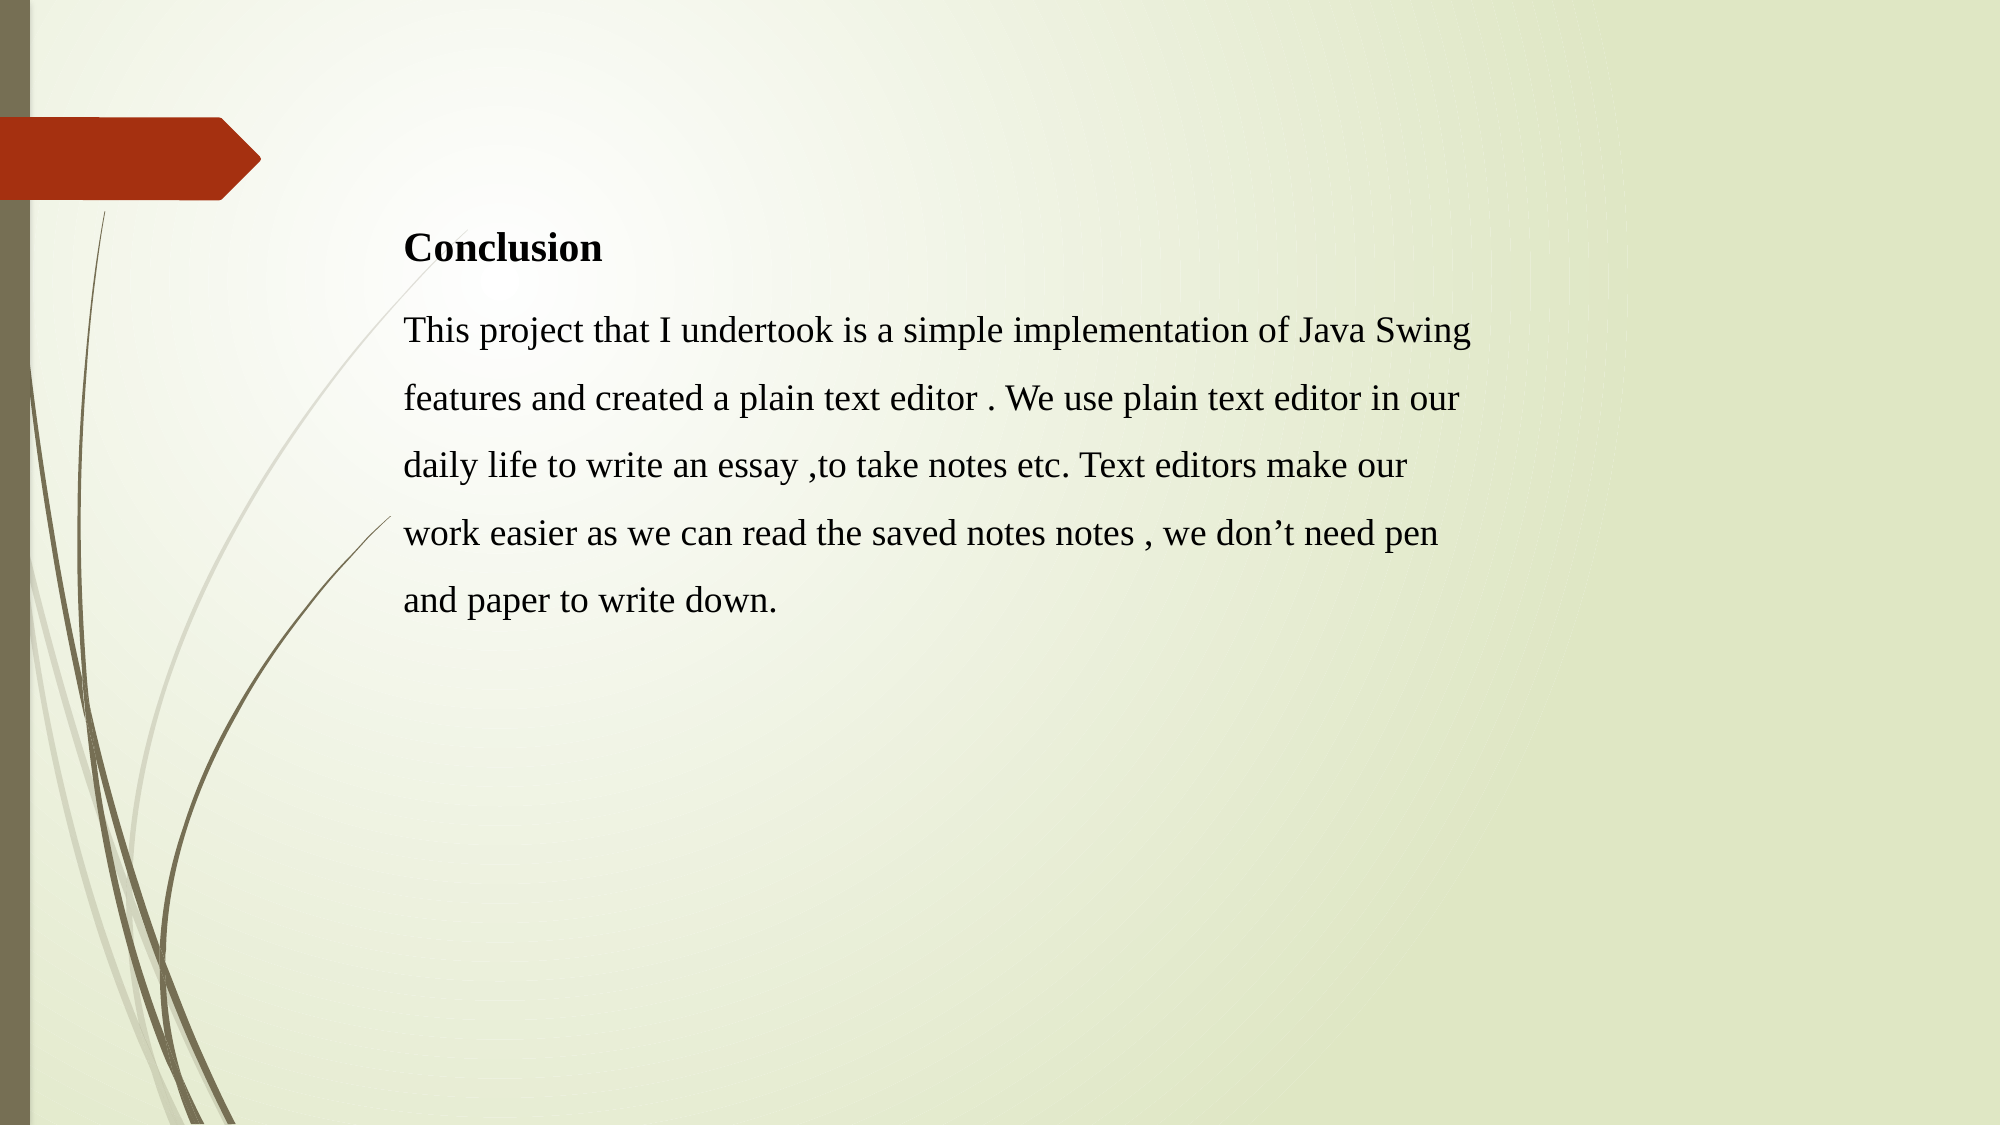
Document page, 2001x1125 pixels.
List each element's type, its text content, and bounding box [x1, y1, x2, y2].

text_box Conclusion This project that I undertook is a simple implementation of Java Swing features and created a plain text editor . We use plain text editor in our daily life to write an essay ,to take notes etc. Text editors make our work easier as we can read the saved notes notes , we don’t need pen and paper to write down. [163, 187, 1500, 628]
